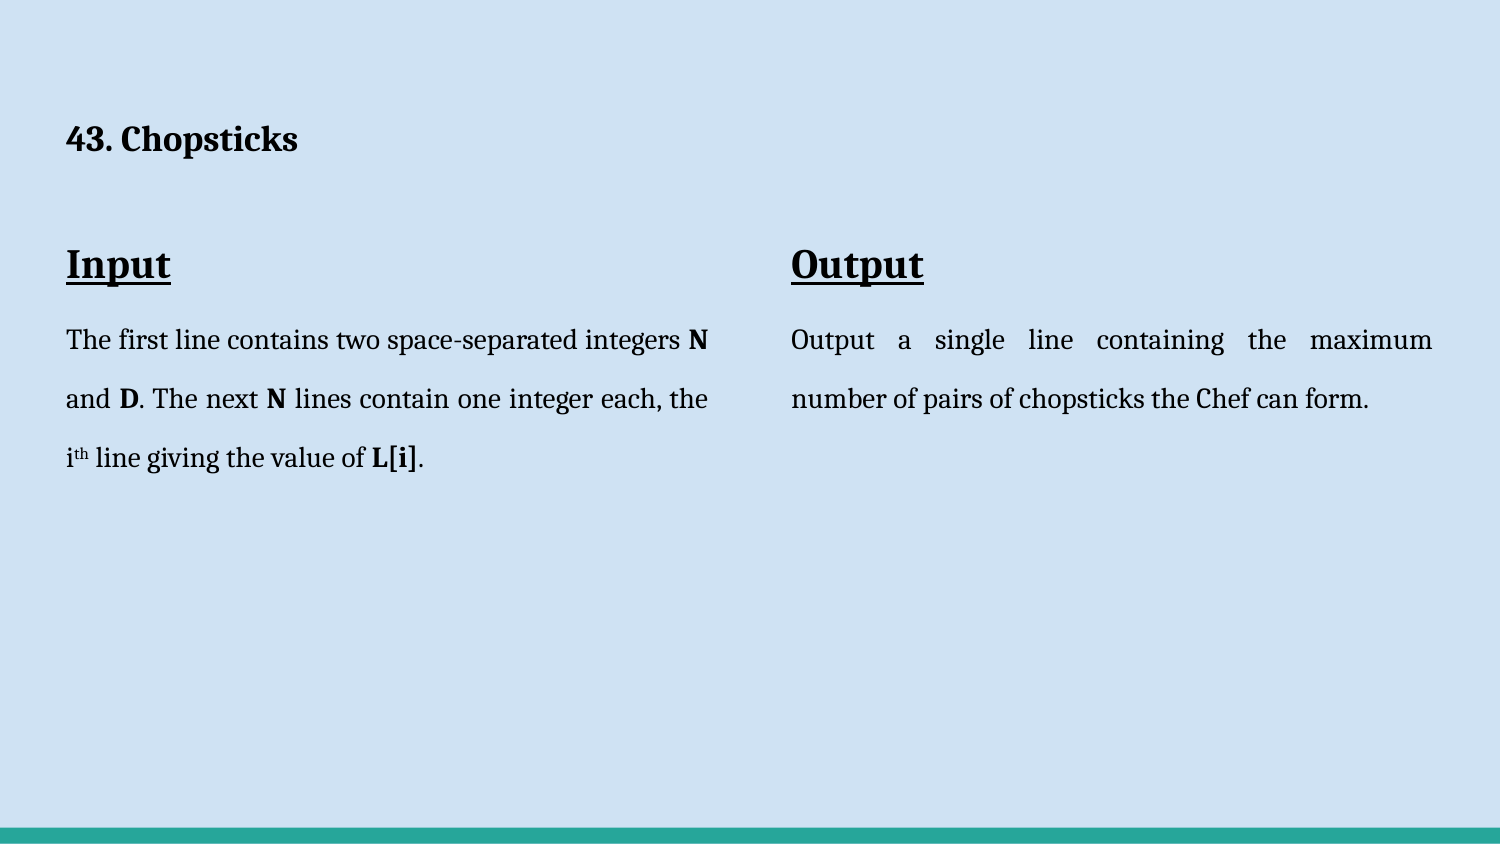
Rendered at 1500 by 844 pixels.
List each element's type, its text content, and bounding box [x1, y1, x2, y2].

title 43. Chopsticks [51, 72, 1449, 174]
list Input The first line contains two space-separated integers N and D. The next N lines contain one integer each, the ith line giving the value of L[i]. [51, 192, 724, 750]
list Output Output a single line containing the maximum number of pairs of chopsticks the Chef can form. [776, 192, 1449, 750]
